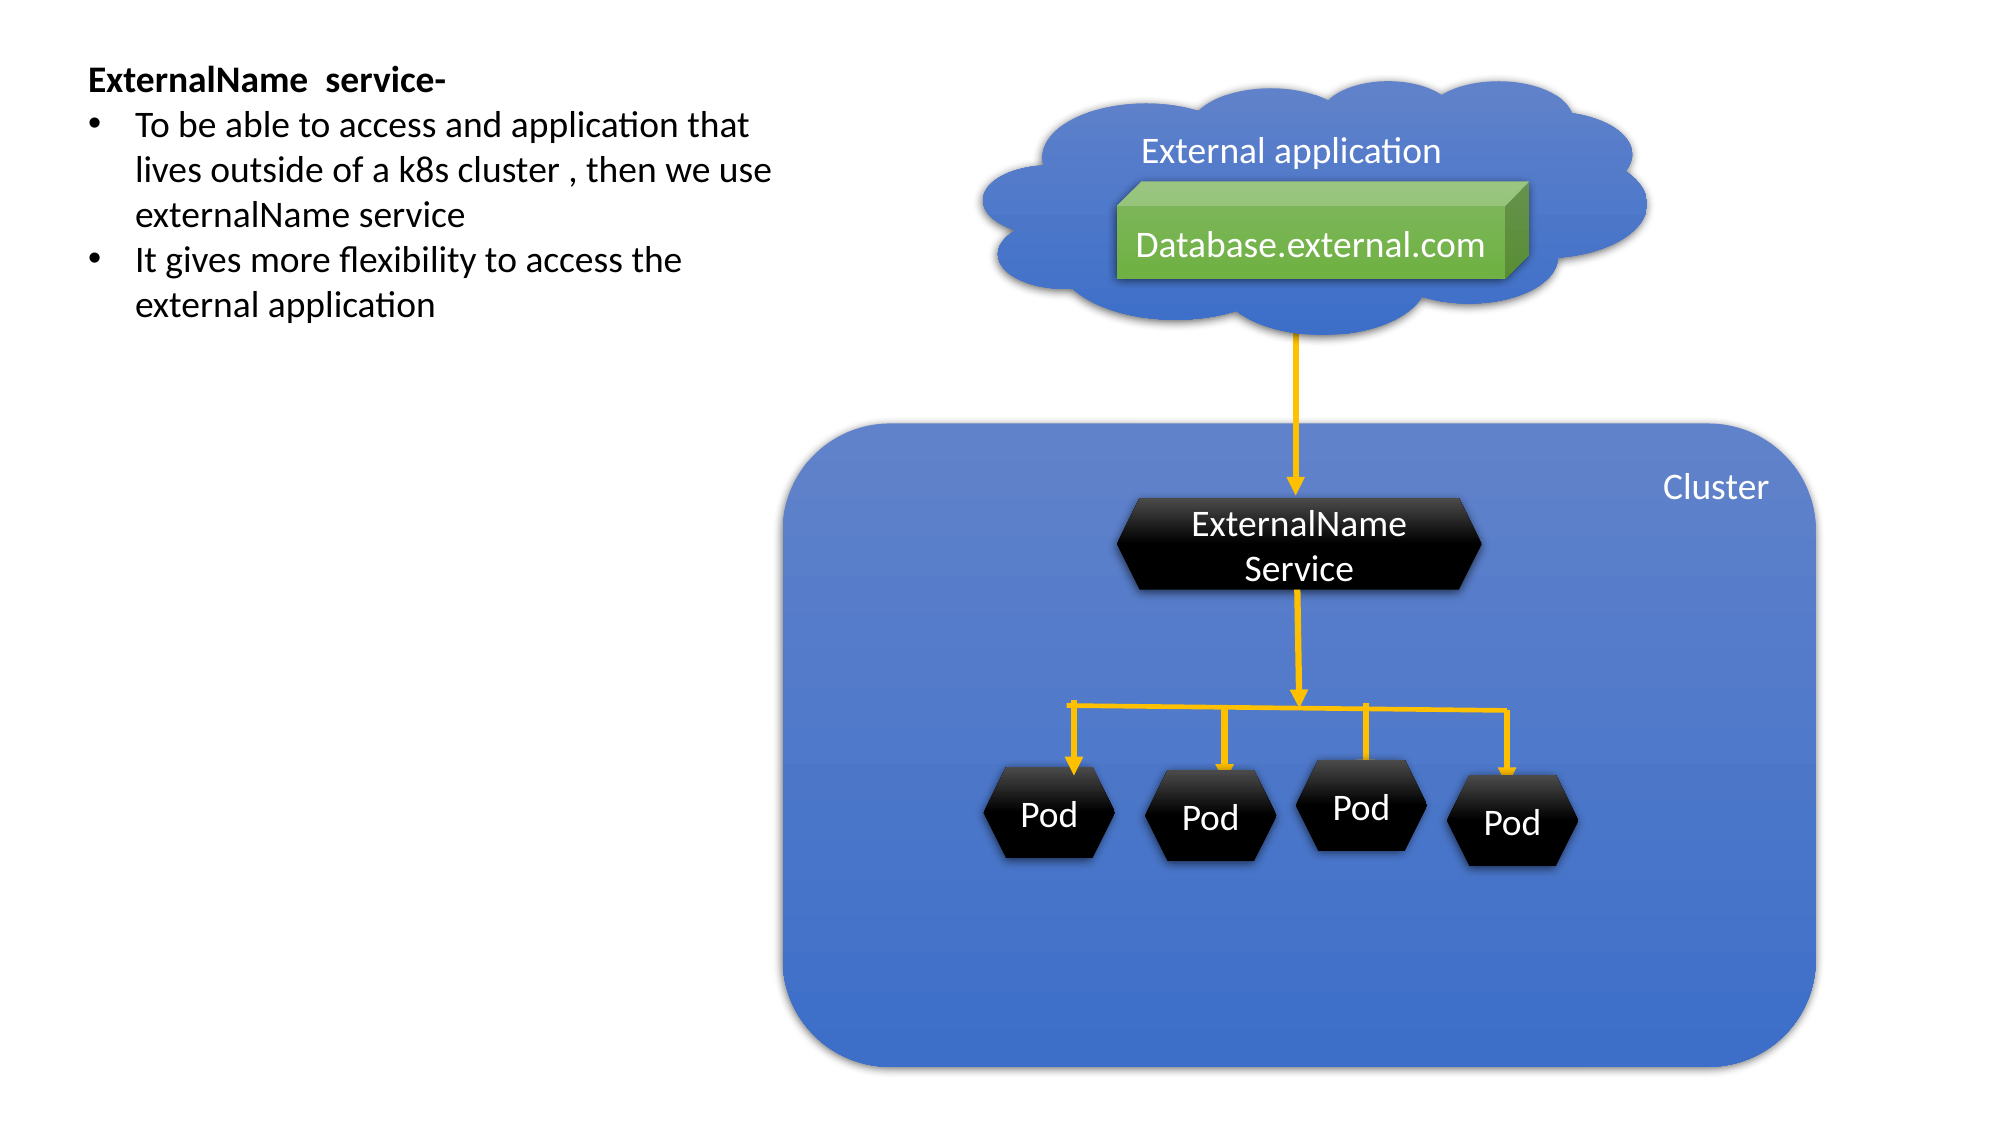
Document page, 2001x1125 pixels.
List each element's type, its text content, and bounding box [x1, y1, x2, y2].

text_box ExternalName service- To be able to access and application that lives outside of a k8s cluster , then we use externalName service It gives more flexibility to access the external application [73, 47, 812, 377]
text_box Cluster [782, 423, 1816, 1067]
text_box ExternalName Service [1116, 498, 1482, 590]
text_box Pod [1446, 775, 1579, 867]
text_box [1066, 705, 1365, 711]
text_box Pod [983, 767, 1116, 859]
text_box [1366, 705, 1508, 711]
text_box Pod [1144, 770, 1277, 862]
text_box Database.external.com [1116, 181, 1530, 280]
text_box Pod [1295, 759, 1428, 852]
text_box External application [982, 81, 1648, 335]
